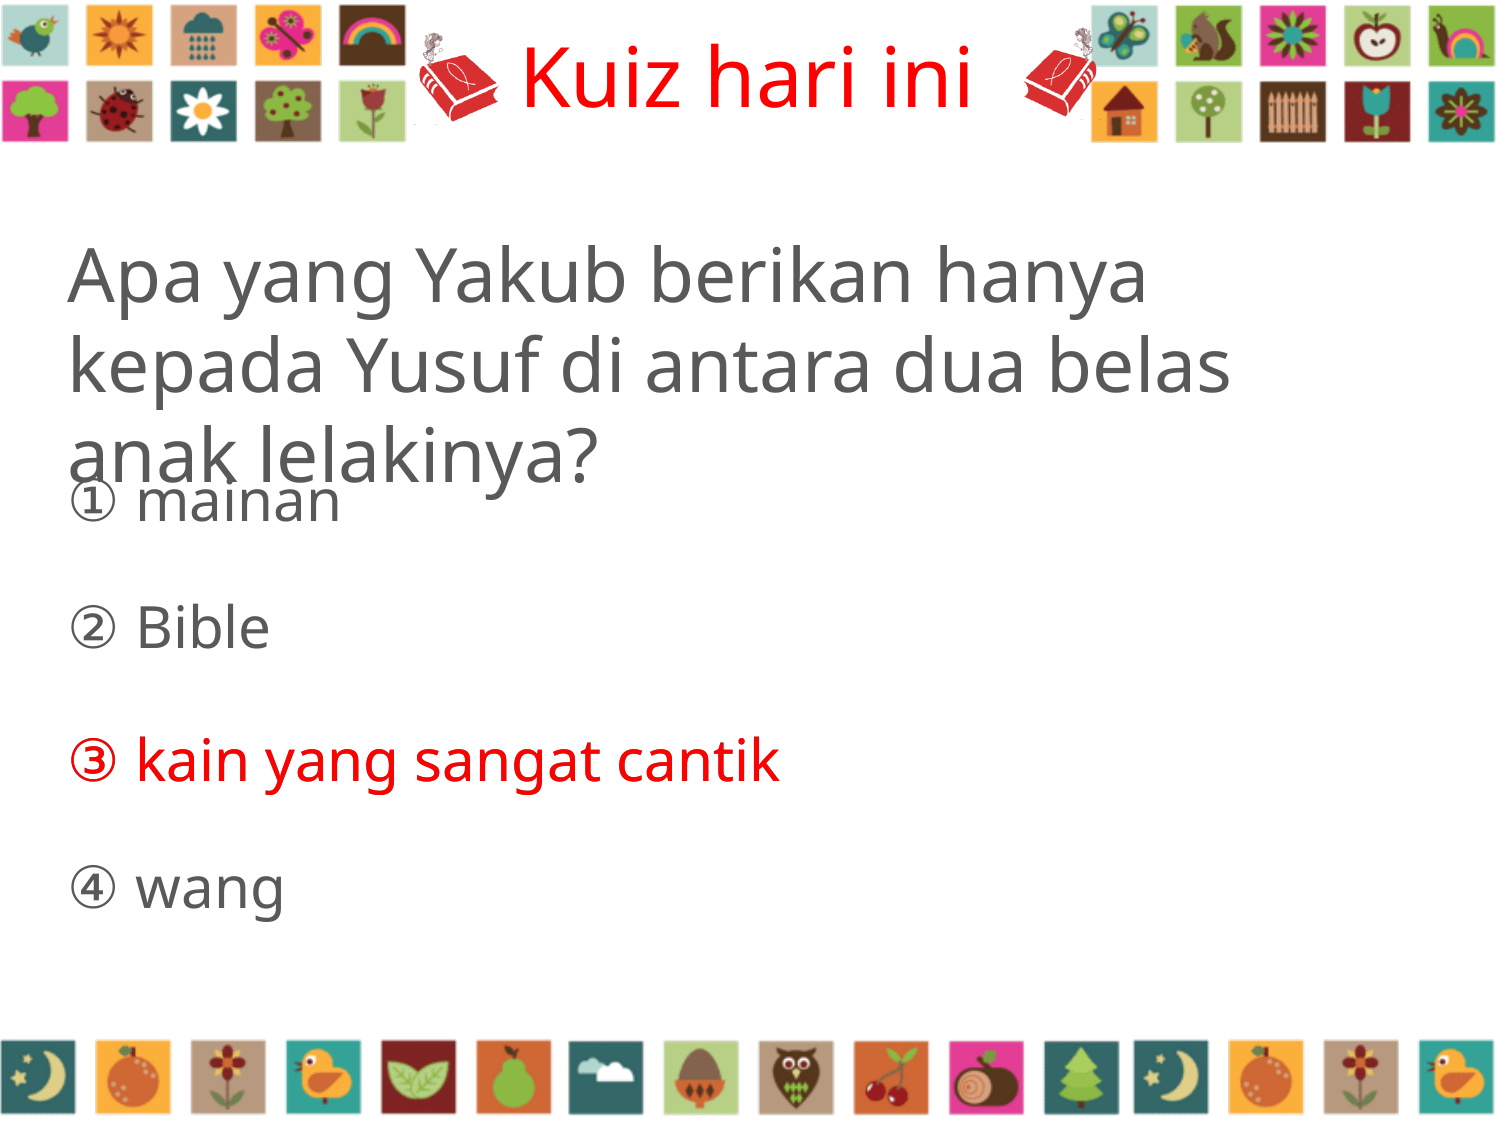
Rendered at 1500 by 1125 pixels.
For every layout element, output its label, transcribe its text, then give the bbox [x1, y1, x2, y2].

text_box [0, 1028, 1500, 1118]
picture [997, 3, 1500, 150]
picture [0, 3, 526, 150]
text_box ② Bible [53, 582, 1436, 668]
text_box ④ wang [53, 842, 1483, 928]
text_box Kuiz hari ini [523, 16, 1078, 131]
text_box Apa yang Yakub berikan hanya kepada Yusuf di antara dua belas anak lelakinya? [53, 219, 1436, 456]
text_box ① mainan [53, 456, 1436, 541]
text_box ③ kain yang sangat cantik [53, 716, 1483, 801]
